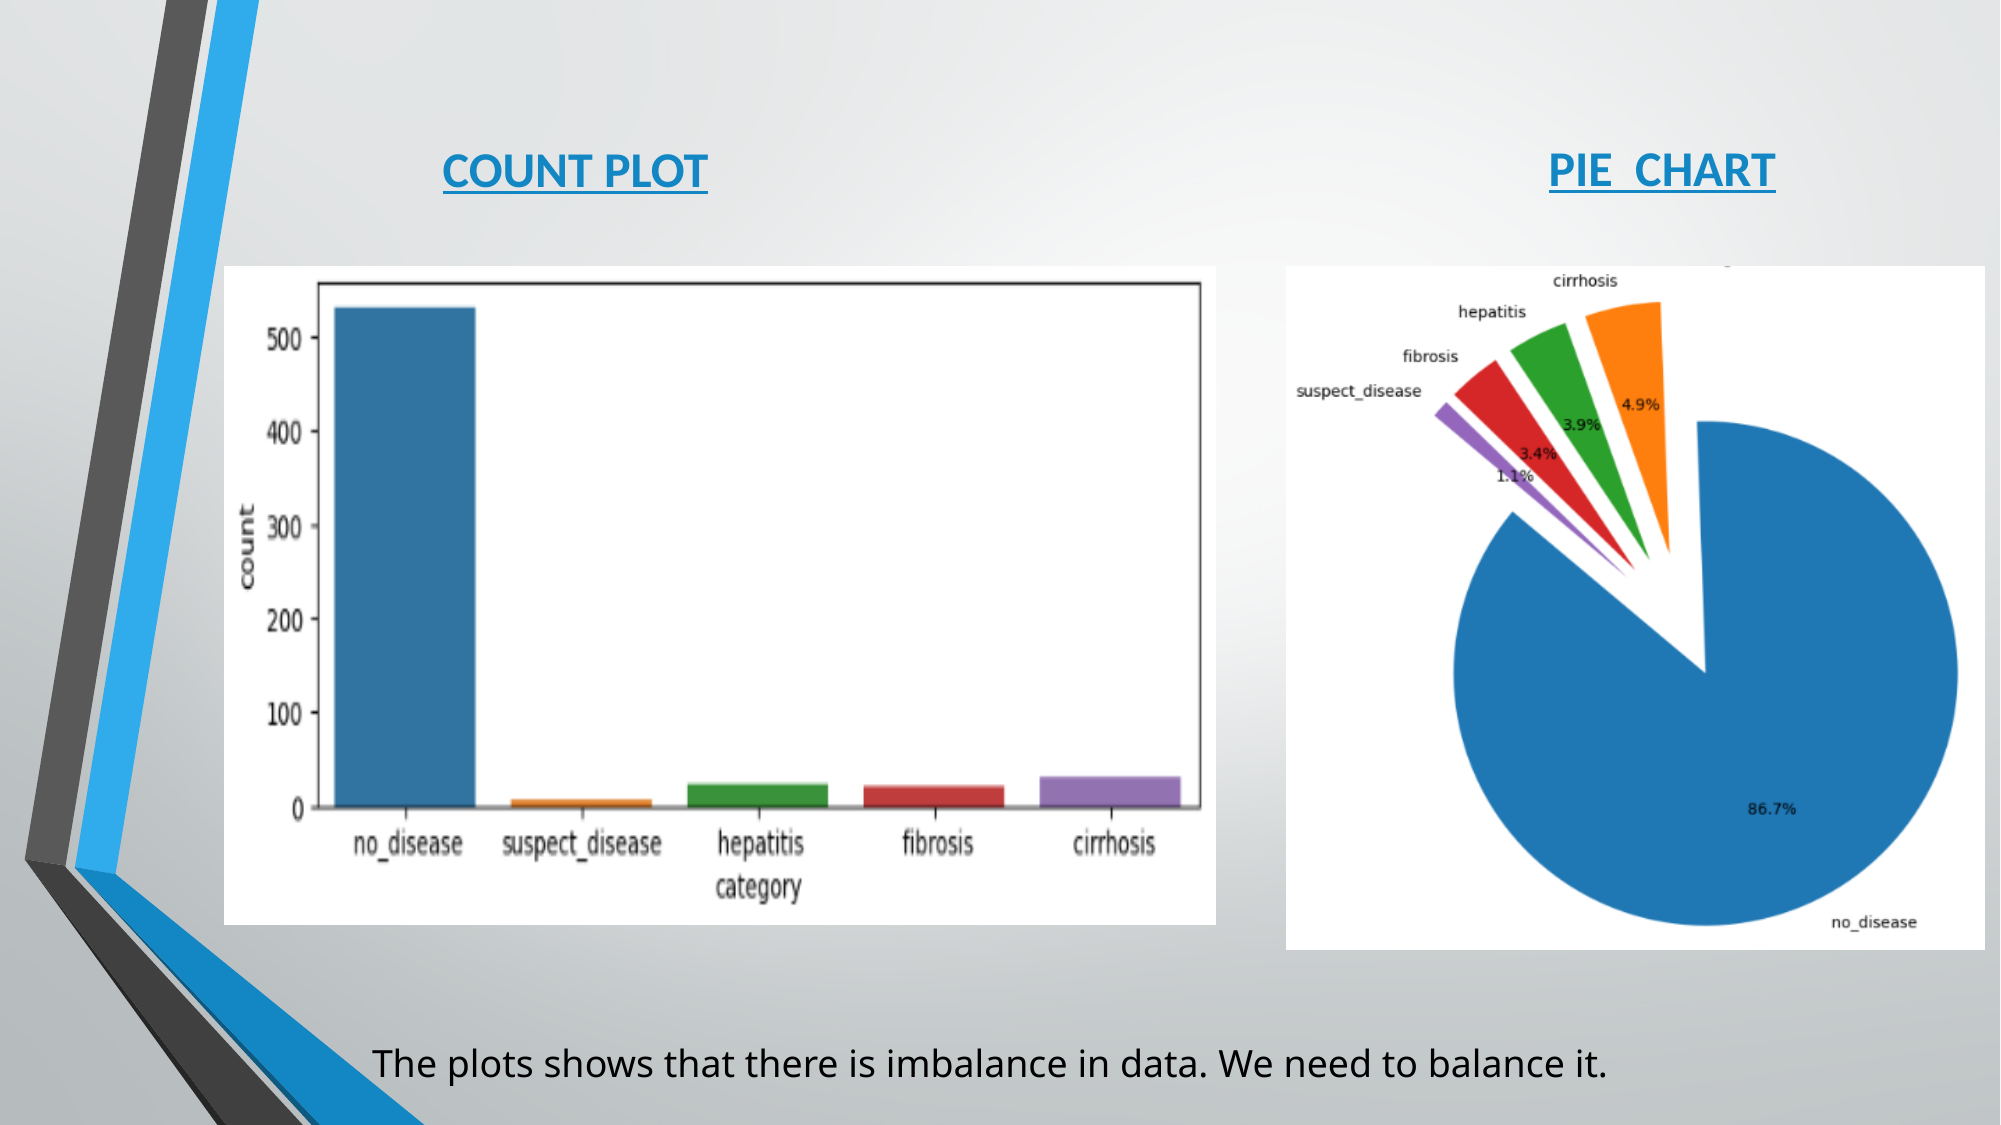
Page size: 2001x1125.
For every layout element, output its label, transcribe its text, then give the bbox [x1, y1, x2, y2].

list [224, 265, 1216, 926]
title COUNT PLOT [243, 112, 908, 223]
text_box PIE CHART [1533, 129, 1791, 205]
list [1286, 265, 1986, 950]
text_box The plots shows that there is imbalance in data. We need to balance it. [357, 1032, 1625, 1093]
